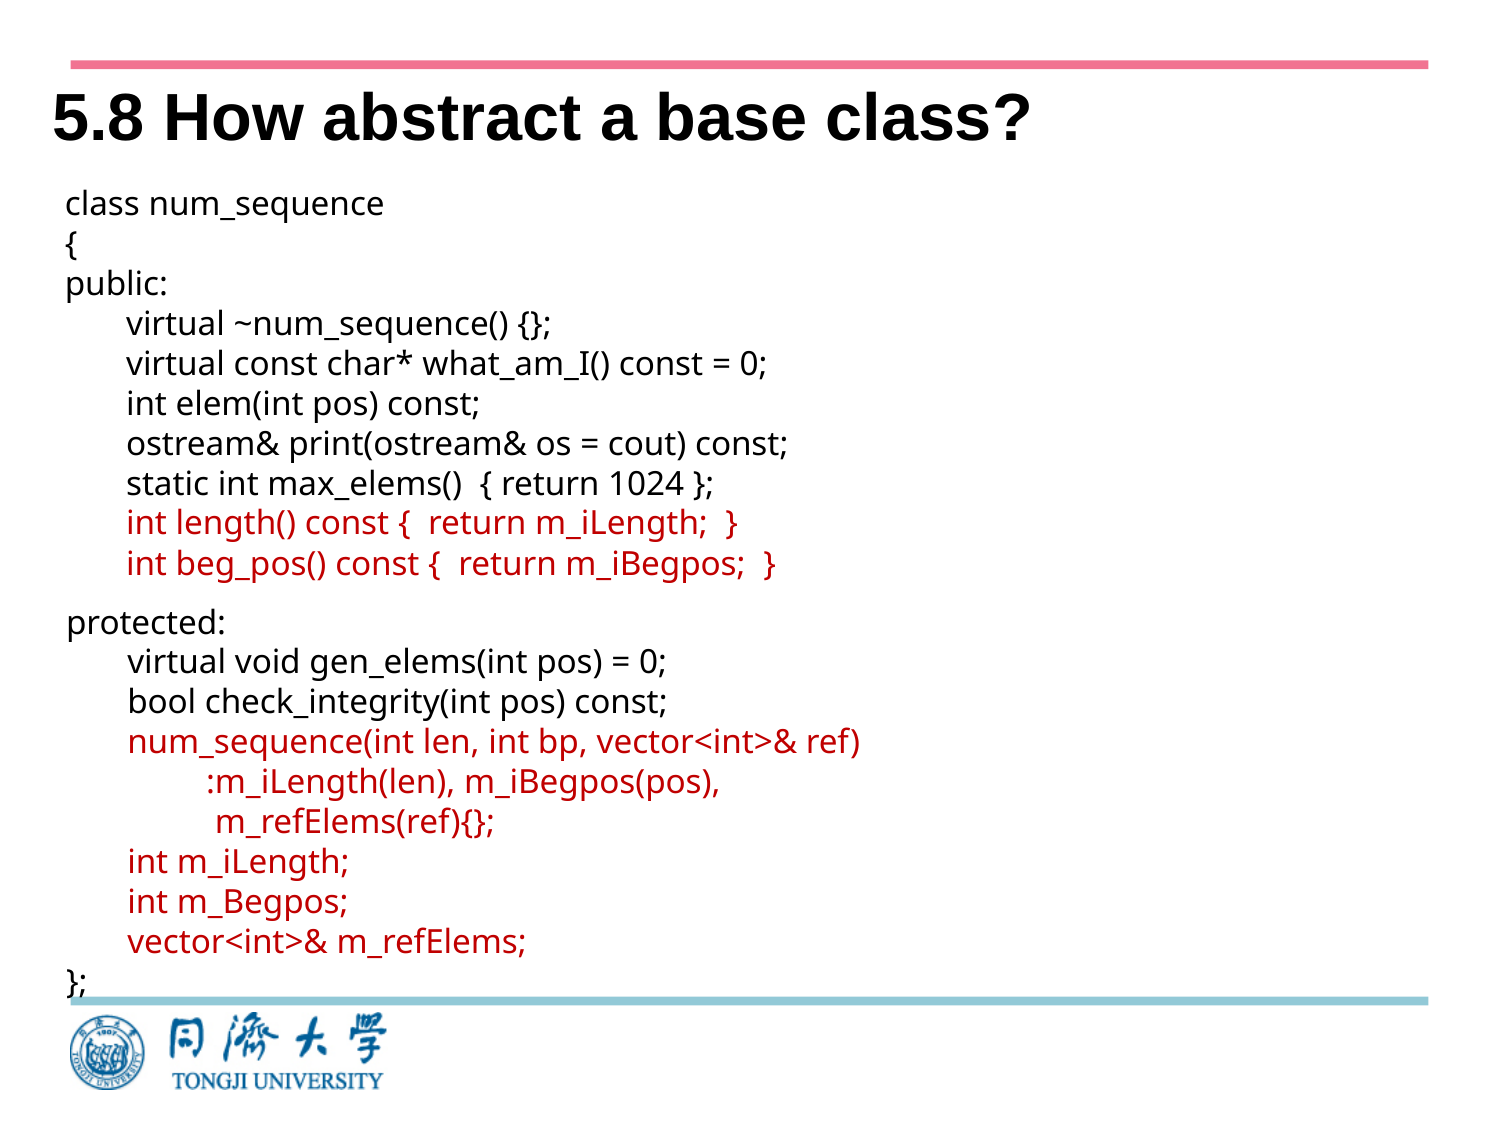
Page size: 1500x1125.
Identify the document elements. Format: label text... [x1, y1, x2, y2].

title 5.8 How abstract a base class? [37, 75, 1500, 200]
text_box protected: virtual void gen_elems(int pos) = 0; bool check_integrity(int pos) const; num_sequence(int len, int bp, vector<int>& ref) :m_iLength(len), m_iBegpos(pos), m_refElems(ref){}; int m_iLength; int m_Begpos; vector<int>& m_refElems; }; [51, 593, 1488, 1008]
text_box class num_sequence { public: virtual ~num_sequence() {}; virtual const char* what_am_I() const = 0; int elem(int pos) const; ostream& print(ostream& os = cout) const; static int max_elems() { return 1024 }; int length() const { return m_iLength; } int beg_pos() const { return m_iBegpos; } [49, 174, 1375, 629]
picture [70, 1012, 388, 1090]
